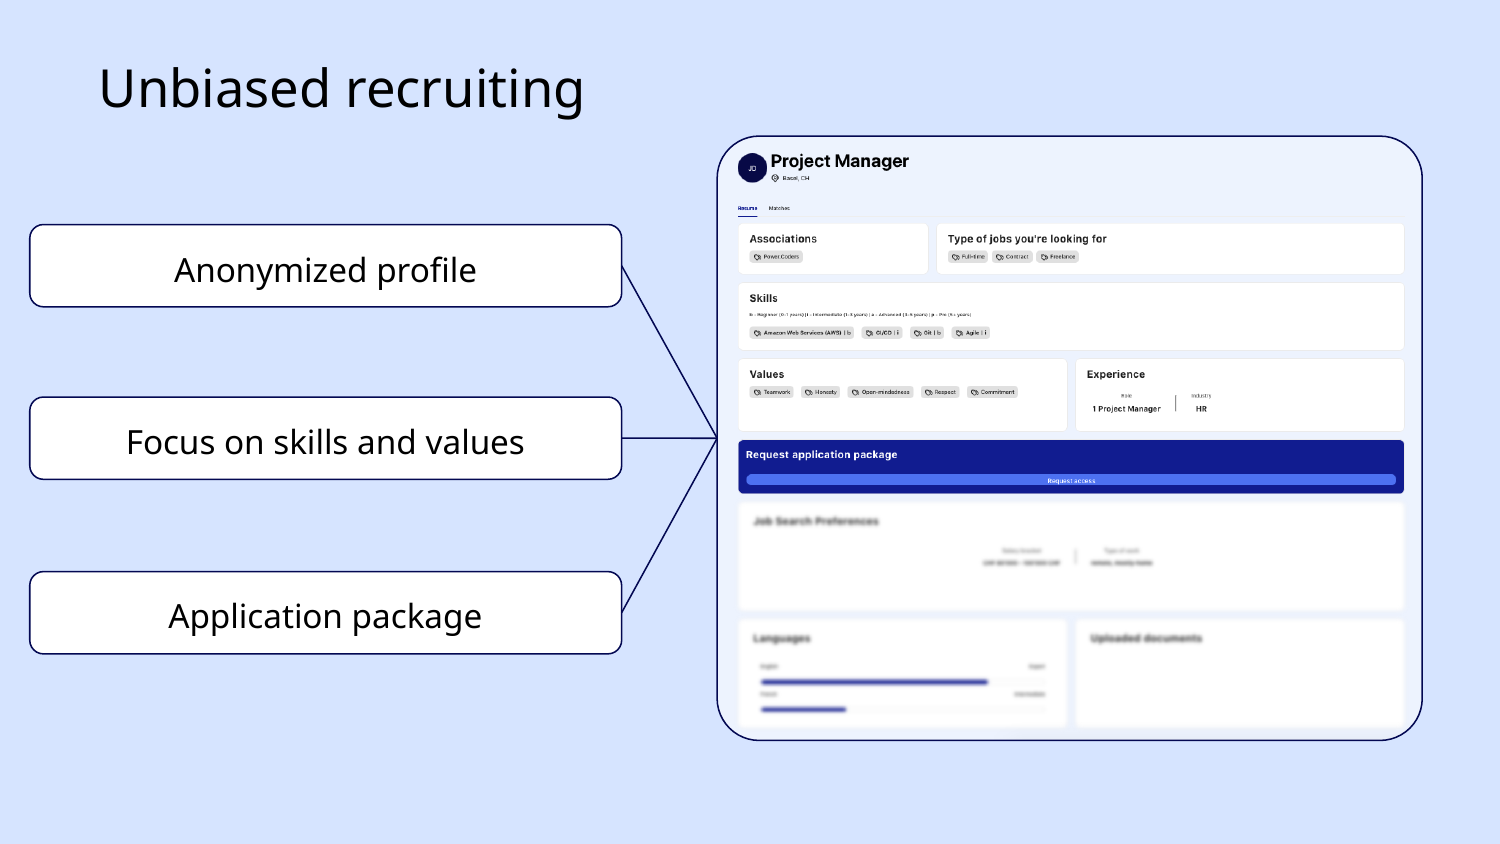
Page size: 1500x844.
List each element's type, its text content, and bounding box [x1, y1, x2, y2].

title Unbiased recruiting [83, 40, 649, 135]
text_box Focus on skills and values [29, 397, 616, 480]
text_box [621, 437, 718, 613]
picture [716, 135, 1423, 741]
text_box Anonymized profile [29, 224, 622, 307]
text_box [621, 265, 718, 437]
text_box Application package [29, 571, 622, 654]
